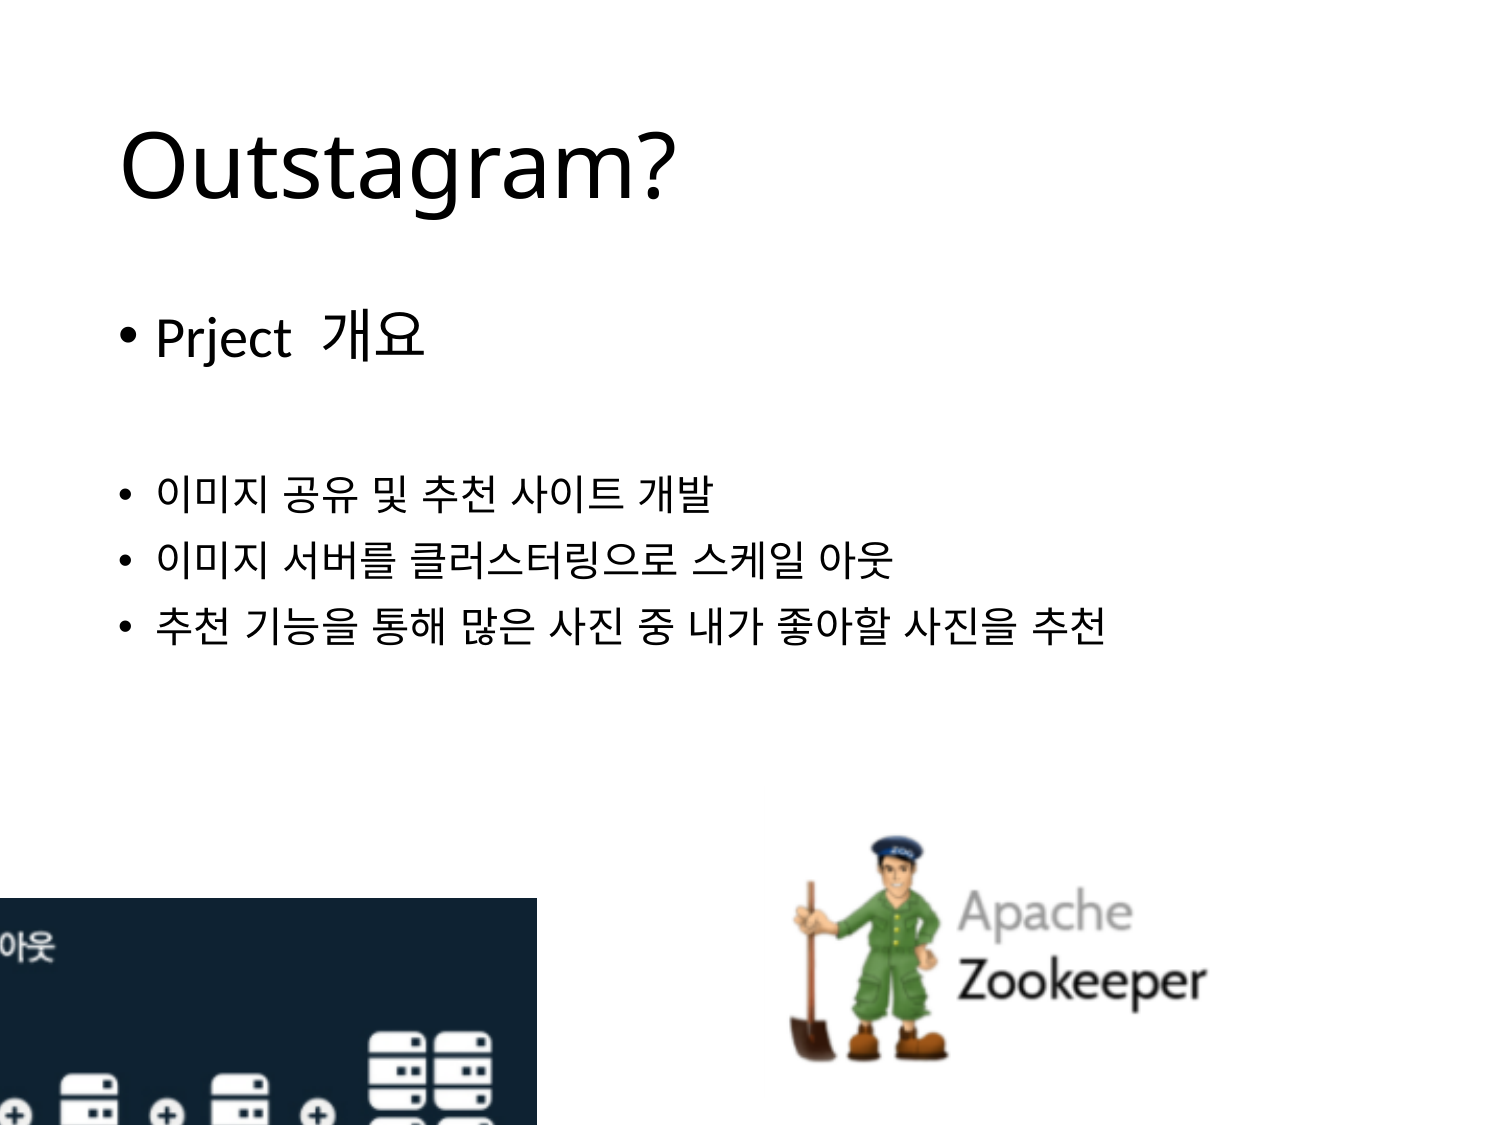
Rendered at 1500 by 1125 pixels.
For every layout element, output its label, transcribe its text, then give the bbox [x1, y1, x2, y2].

picture [763, 786, 1285, 1098]
title Outstagram? [103, 59, 1397, 278]
list Prject 개요 이미지 공유 및 추천 사이트 개발 이미지 서버를 클러스터링으로 스케일 아웃 추천 기능을 통해 많은 사진 중 내가 좋아할 사진을 추천 [103, 299, 1397, 1014]
picture [0, 898, 537, 1125]
